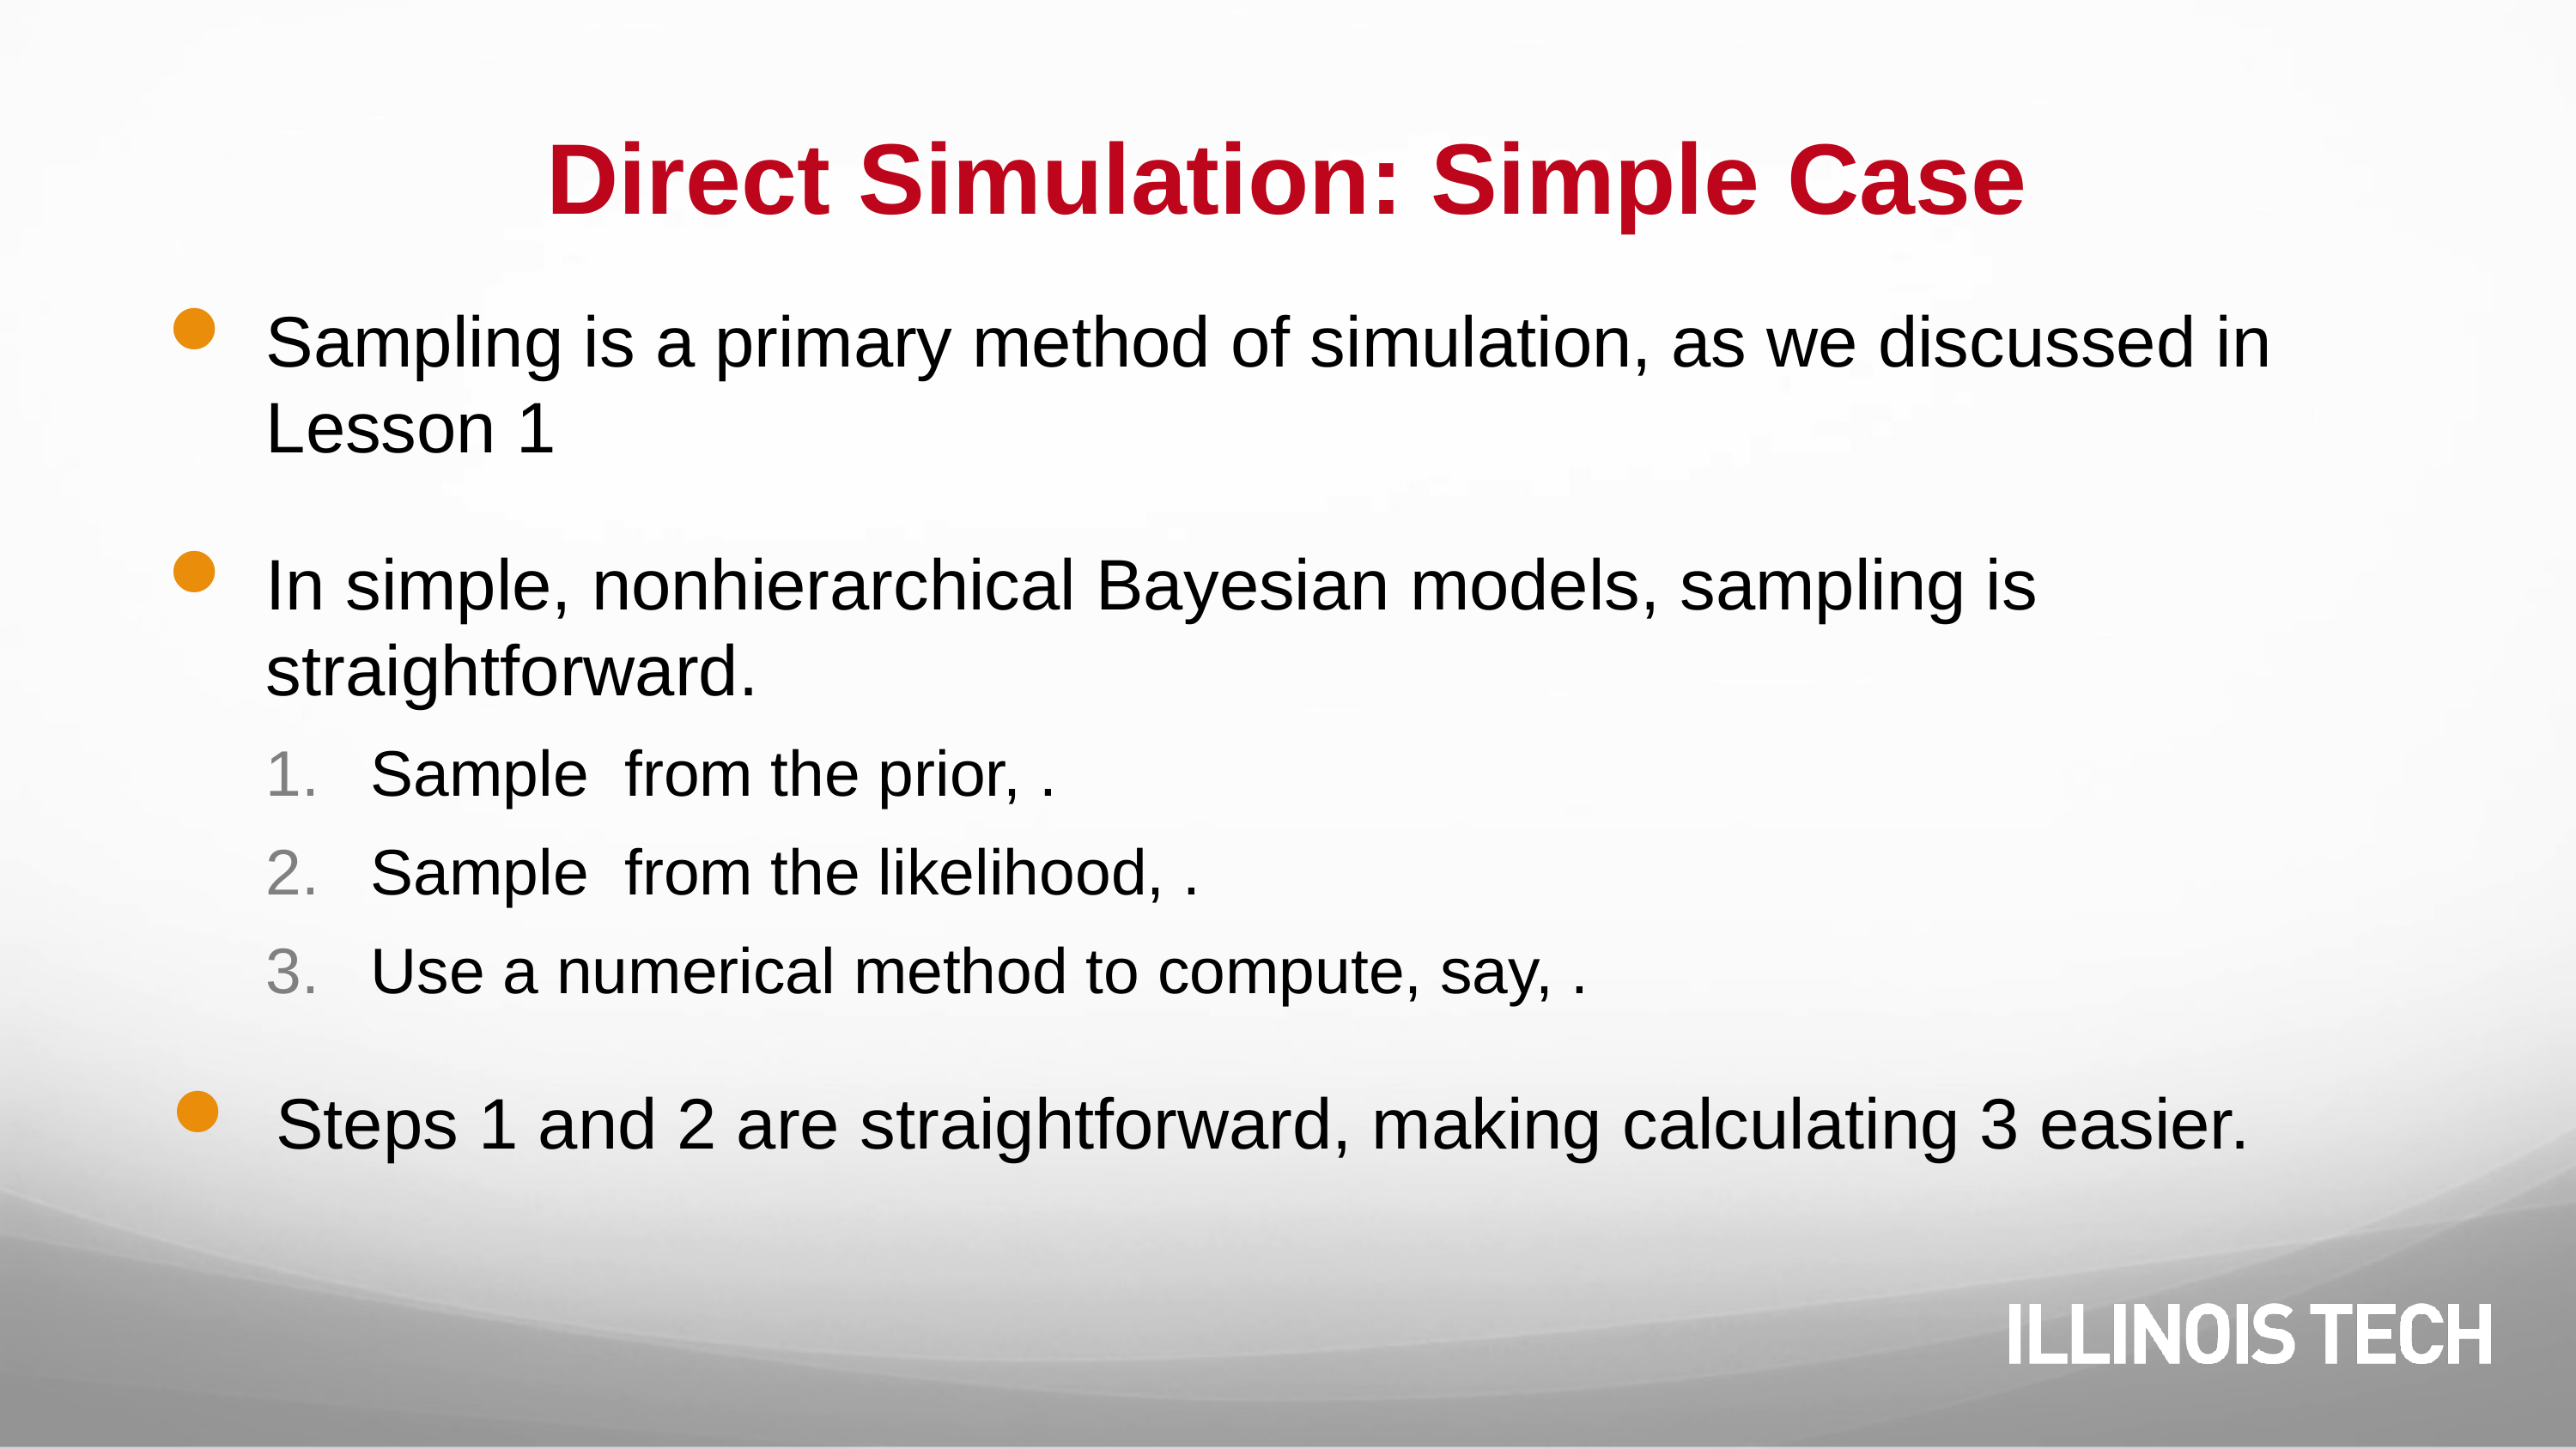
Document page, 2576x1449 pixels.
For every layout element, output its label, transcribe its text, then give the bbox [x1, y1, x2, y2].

picture [0, 0, 2576, 1449]
title Direct Simulation: Simple Case [155, 22, 2421, 241]
